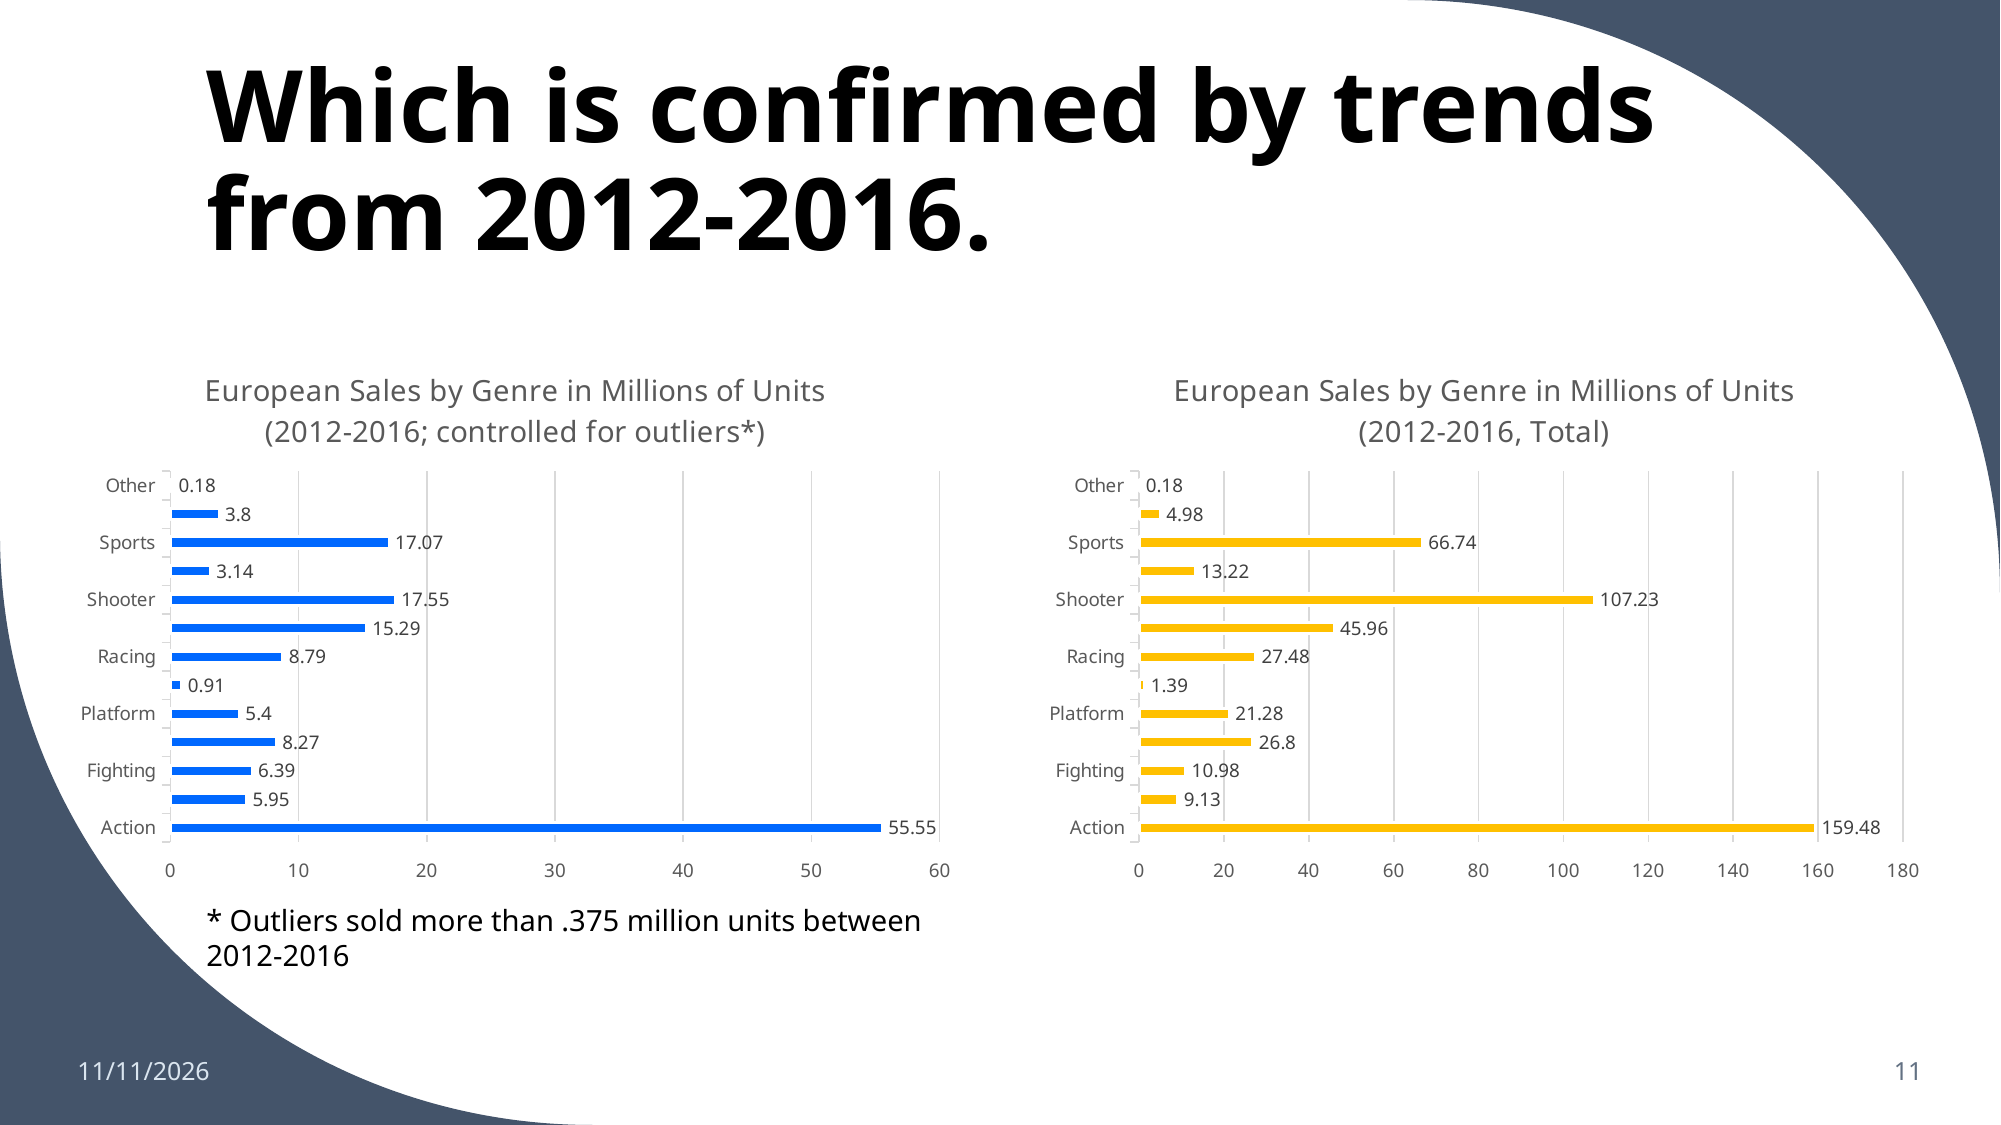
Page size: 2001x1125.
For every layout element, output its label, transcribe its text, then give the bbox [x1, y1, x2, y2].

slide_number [62, 1042, 342, 1103]
title Which is confirmed by trends from 2012-2016. [191, 62, 1796, 280]
chart [62, 342, 969, 895]
slide_number 11 [1665, 1042, 1938, 1103]
text_box * Outliers sold more than .375 million units between 2012-2016 [191, 894, 993, 980]
chart [1031, 342, 1938, 895]
